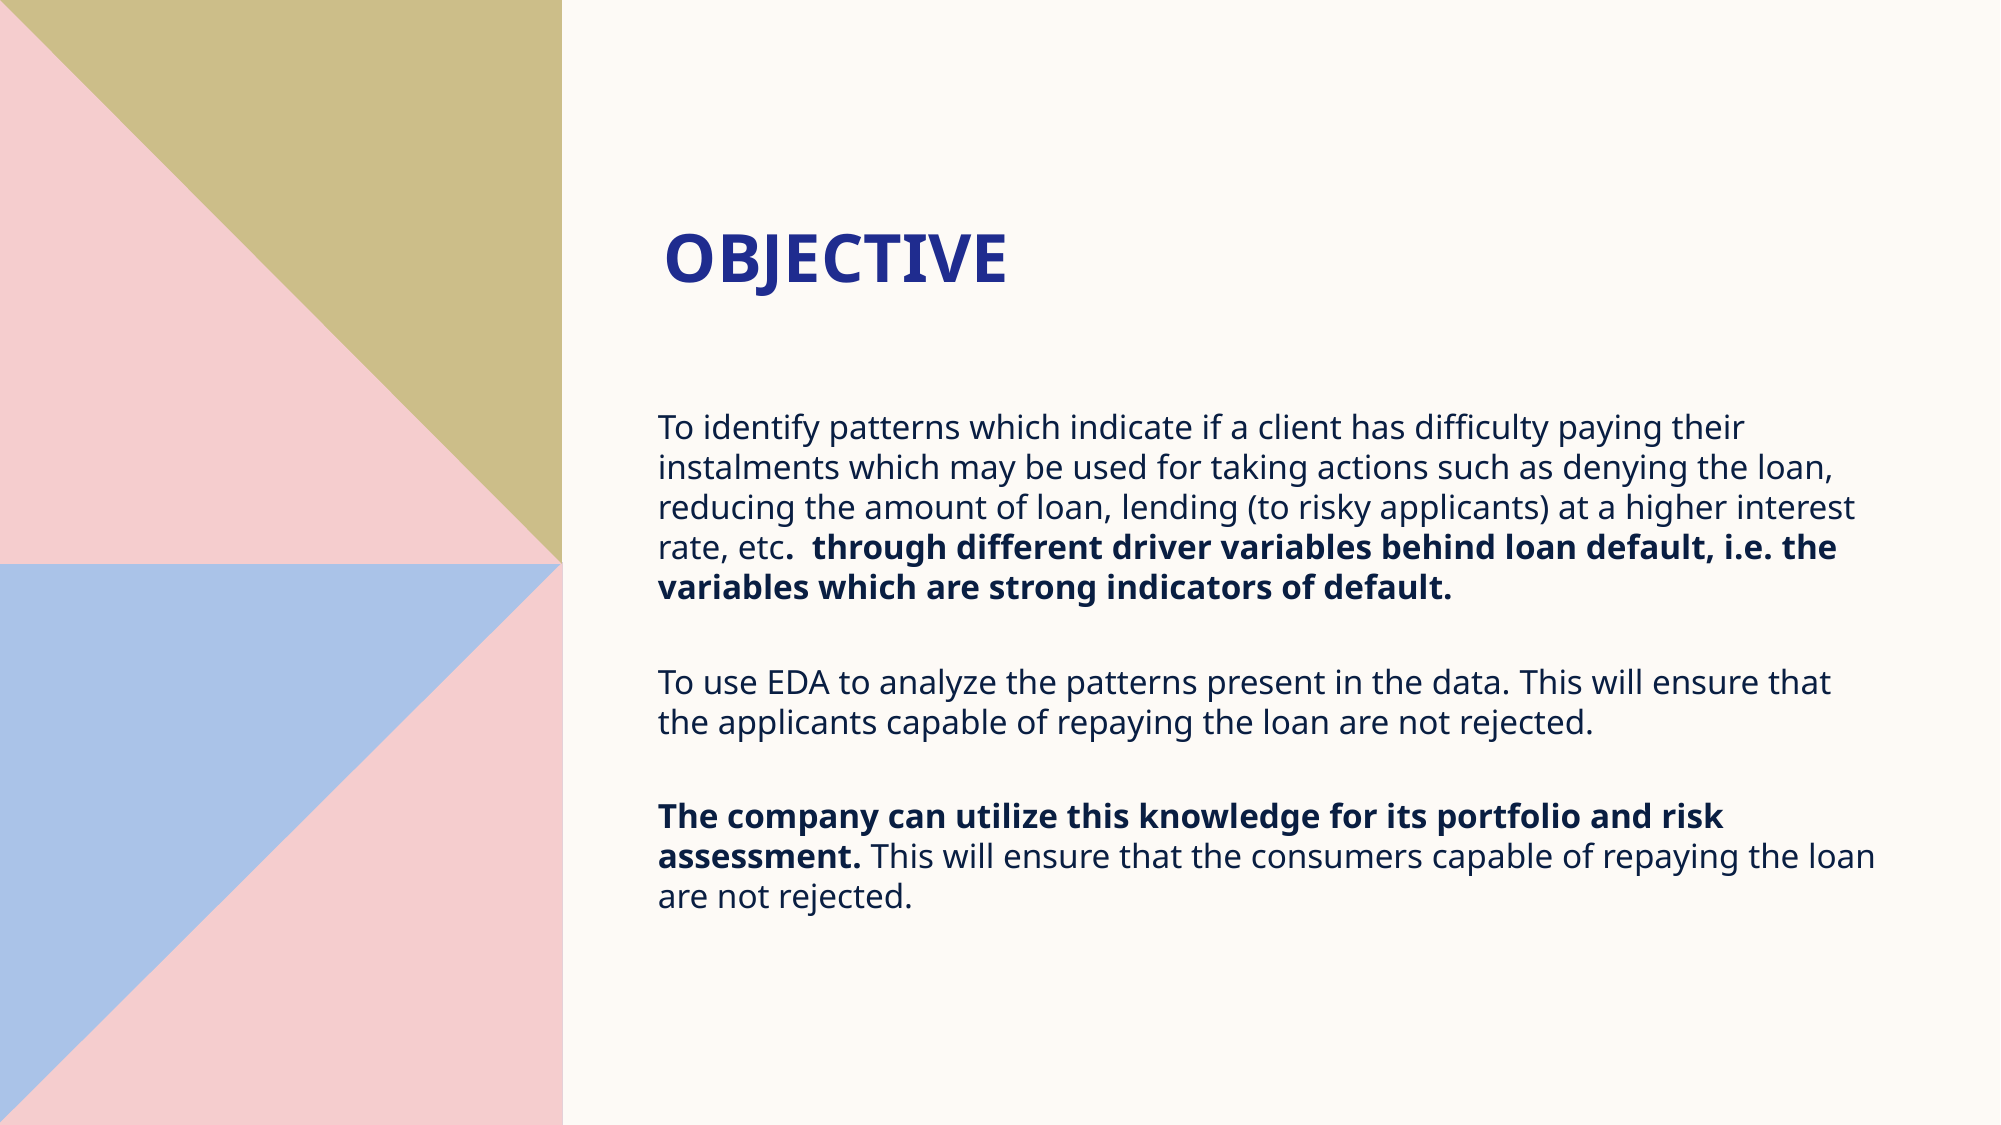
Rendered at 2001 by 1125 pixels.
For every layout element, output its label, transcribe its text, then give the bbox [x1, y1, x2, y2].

title OBJECTIVE [649, 208, 1286, 332]
list To identify patterns which indicate if a client has difficulty paying their instalments which may be used for taking actions such as denying the loan, reducing the amount of loan, lending (to risky applicants) at a higher interest rate, etc. through different driver variables behind loan default, i.e. the variables which are strong indicators of default. To use EDA to analyze the patterns present in the data. This will ensure that the applicants capable of repaying the loan are not rejected. The company can utilize this knowledge for its portfolio and risk assessment. This will ensure that the consumers capable of repaying the loan are not rejected. [642, 398, 1902, 988]
